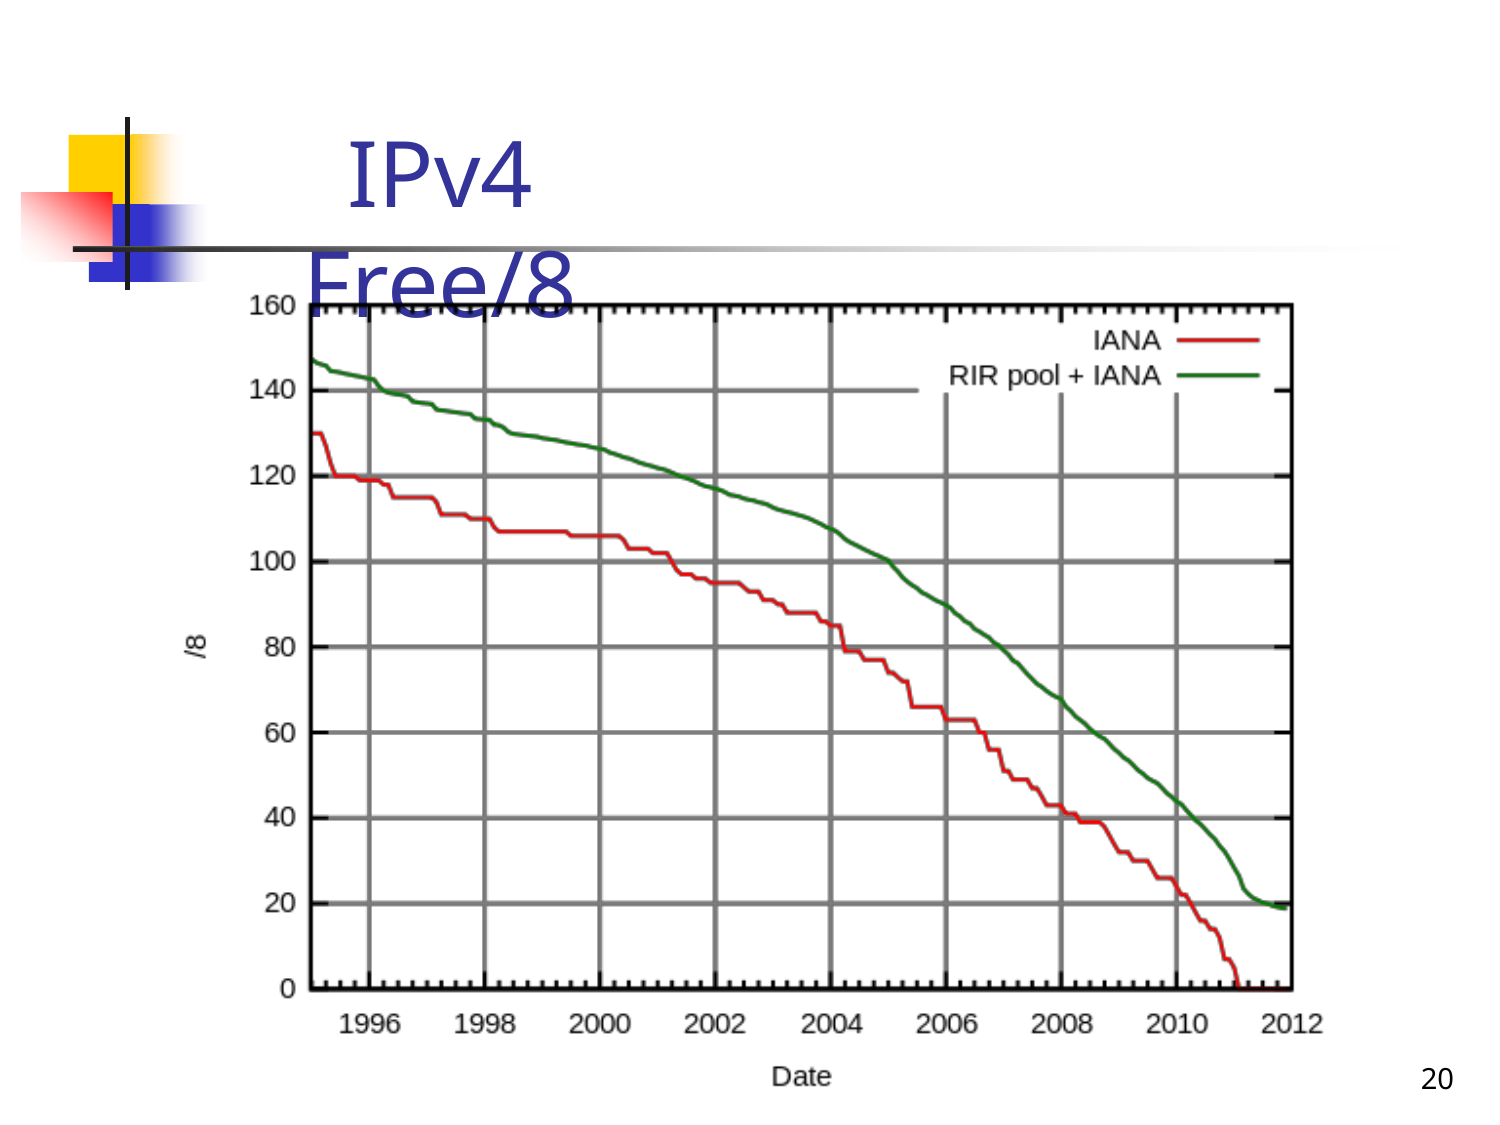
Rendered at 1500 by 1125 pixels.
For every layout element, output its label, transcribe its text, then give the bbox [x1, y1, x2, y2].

picture [20, 134, 1423, 282]
title IPv4 Free/8 [201, 116, 678, 227]
text_box [171, 278, 1341, 1102]
slide_number 20 [1386, 1059, 1457, 1094]
